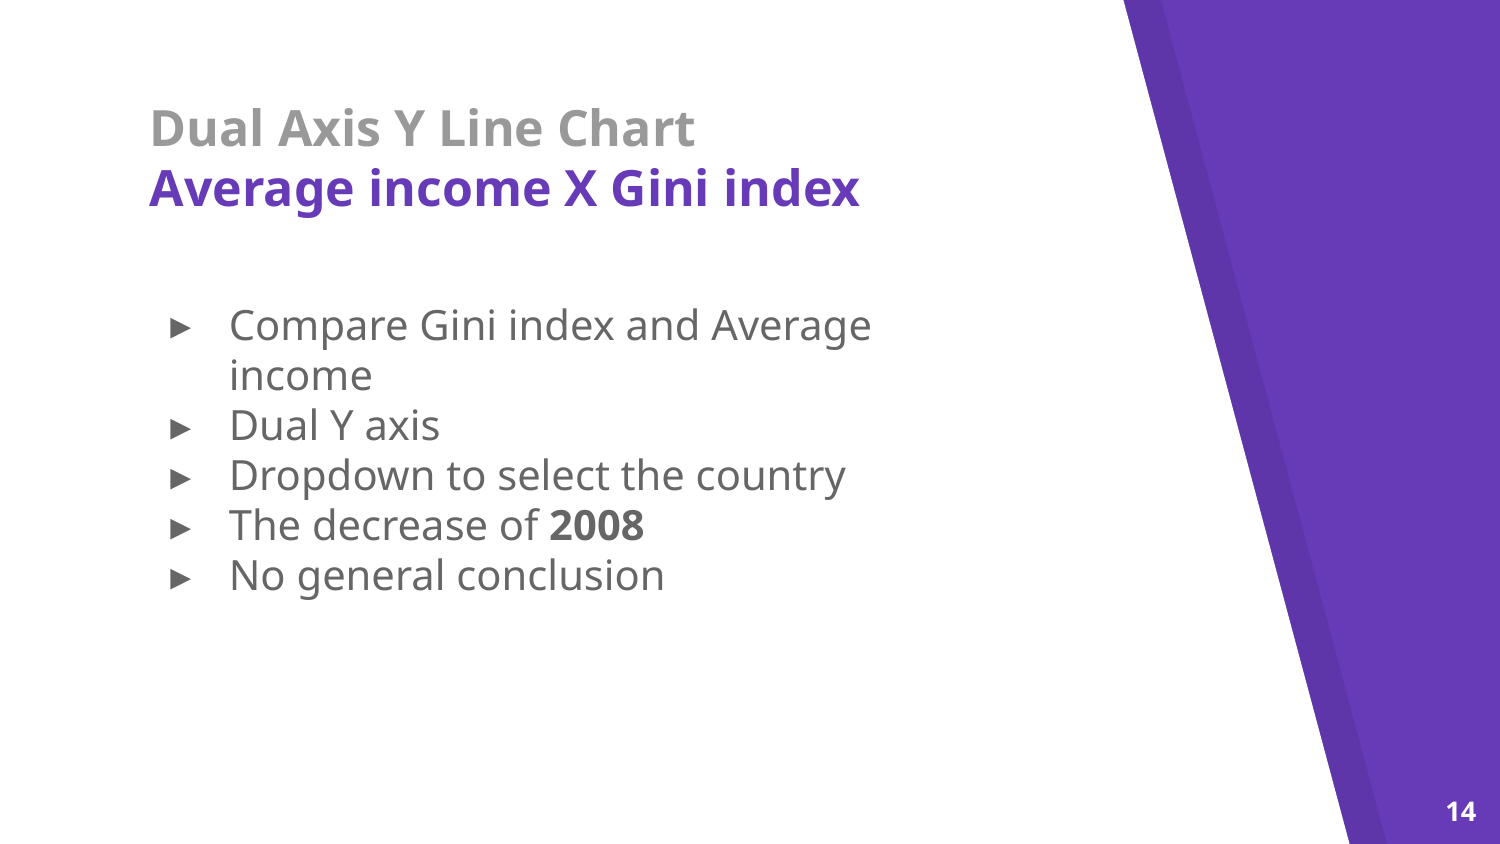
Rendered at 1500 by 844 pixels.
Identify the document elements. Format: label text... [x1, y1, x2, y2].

list Compare Gini index and Average income Dual Y axis Dropdown to select the country The decrease of 2008 No general conclusion [138, 283, 1012, 654]
slide_number 14 [1401, 779, 1492, 844]
title Dual Axis Y Line Chart Average income X Gini index [134, 83, 1016, 231]
